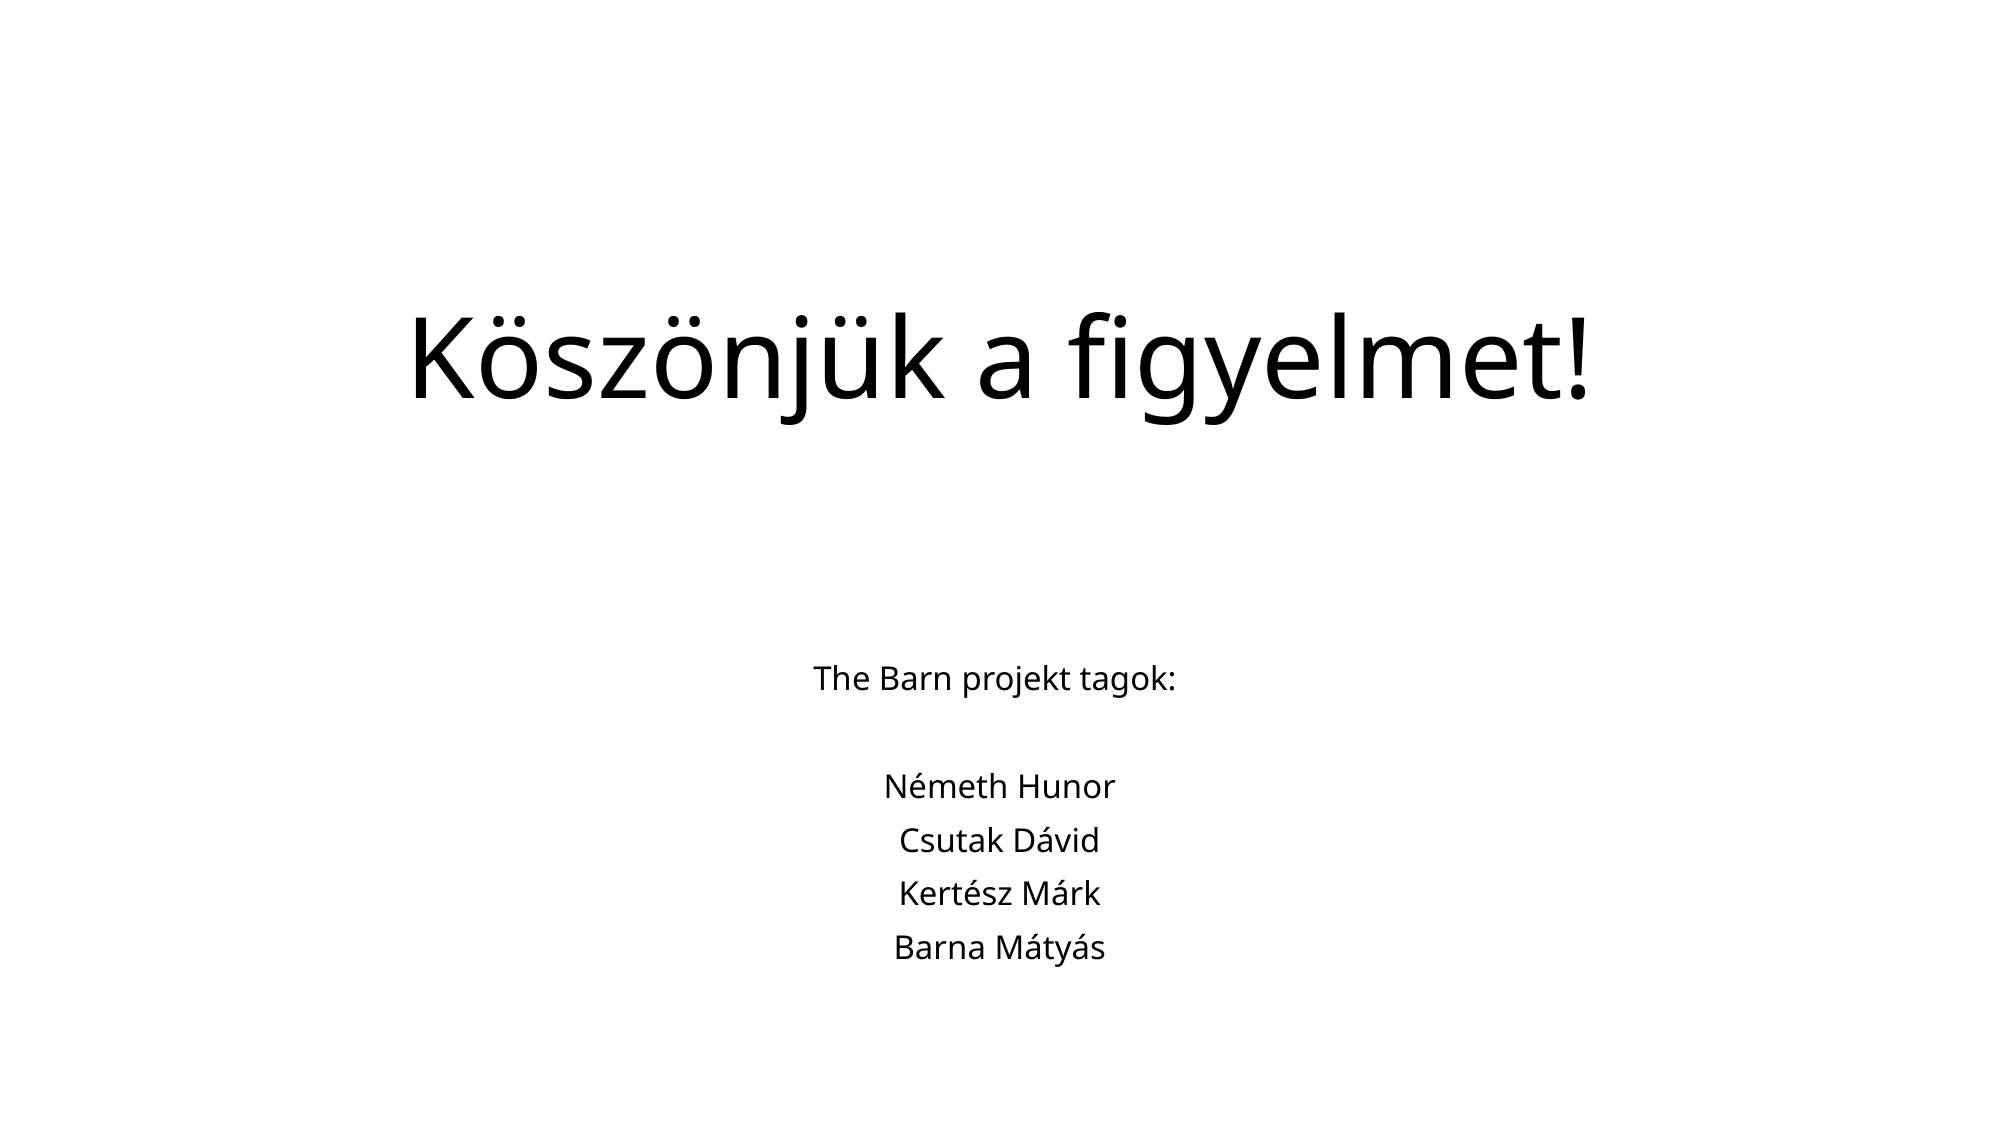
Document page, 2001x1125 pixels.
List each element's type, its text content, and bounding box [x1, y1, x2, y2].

title Köszönjük a figyelmet! [137, 252, 1863, 471]
list The Barn projekt tagok: Németh Hunor Csutak Dávid Kertész Márk Barna Mátyás [798, 654, 1202, 976]
